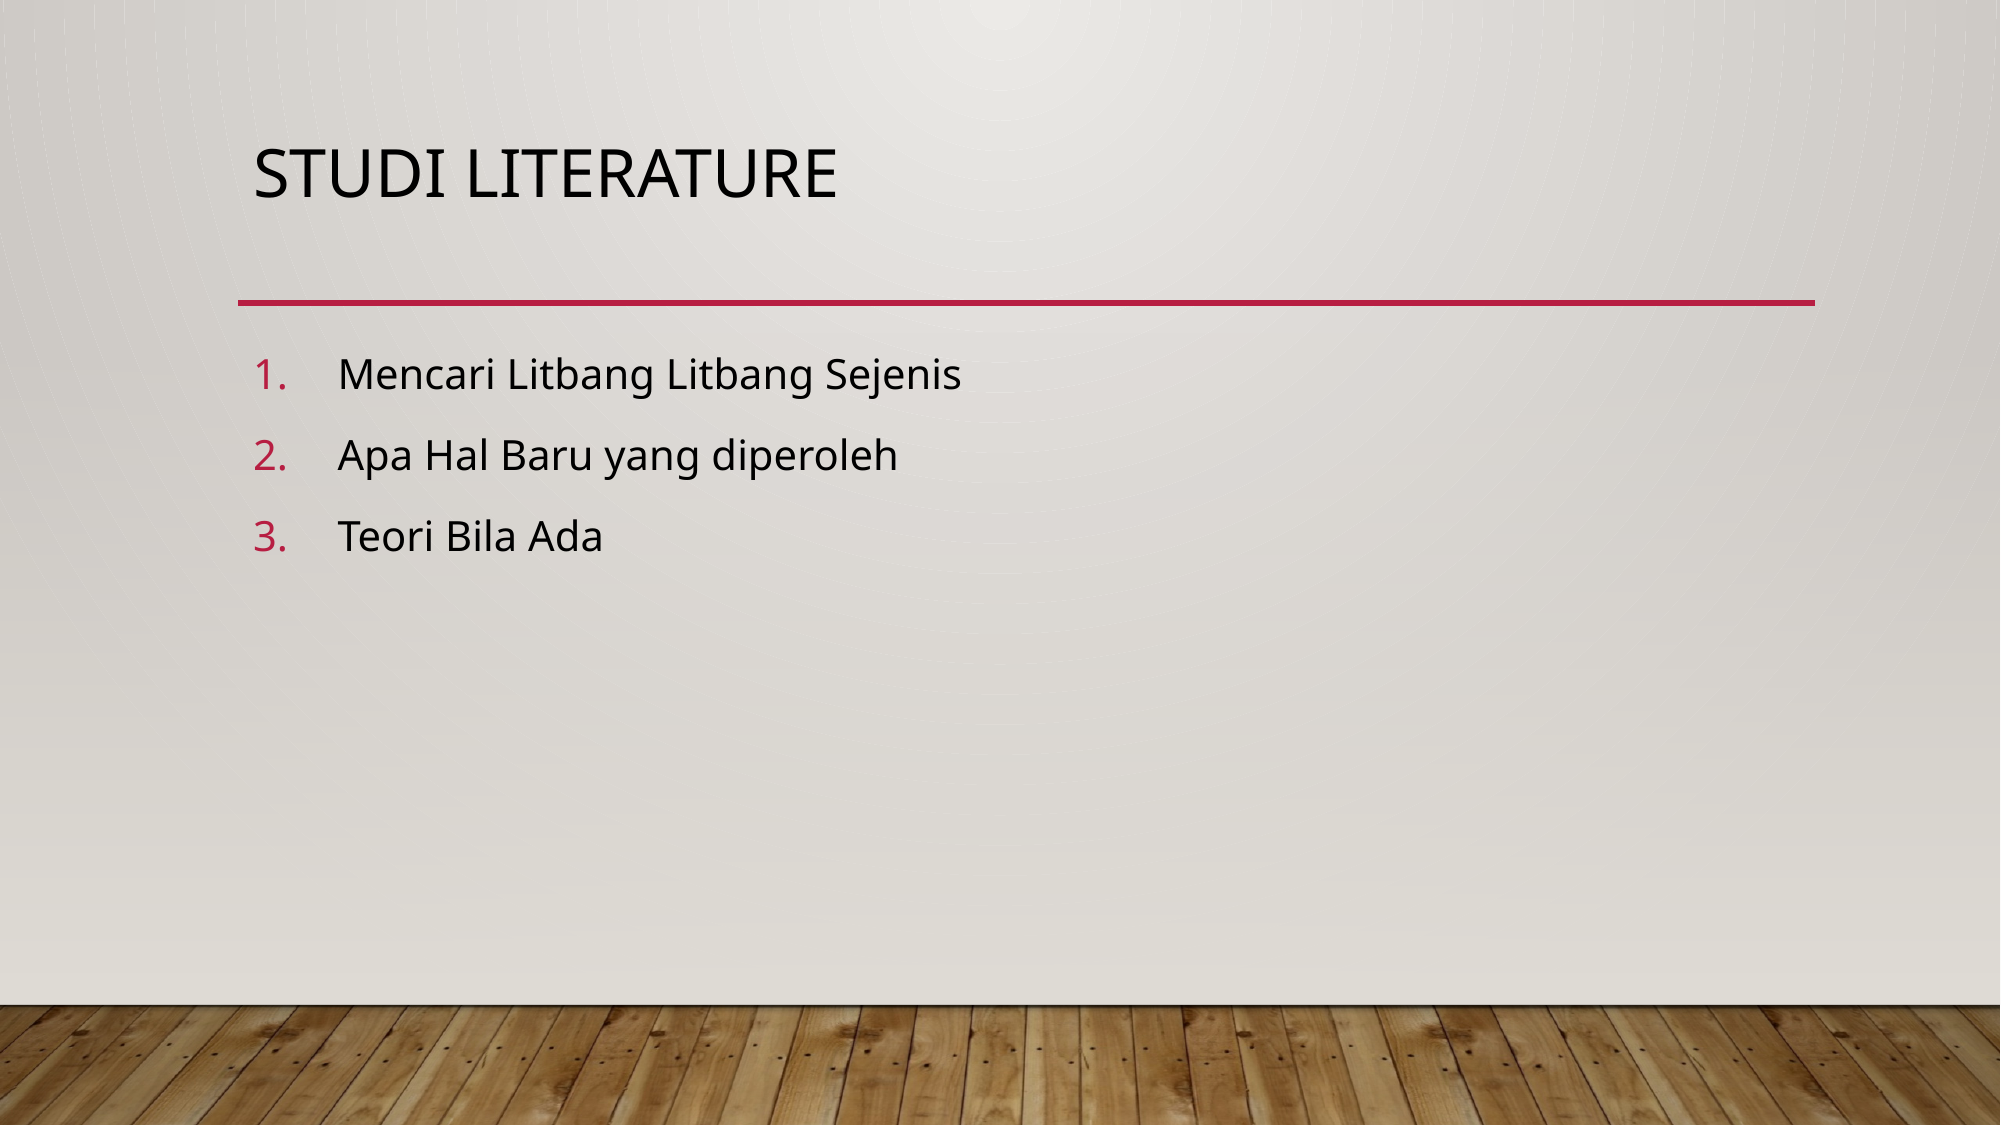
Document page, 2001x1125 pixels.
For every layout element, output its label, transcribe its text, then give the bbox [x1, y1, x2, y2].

picture [0, 1005, 2000, 1125]
title Studi Literature [238, 131, 1814, 305]
list Mencari Litbang Litbang Sejenis Apa Hal Baru yang diperoleh Teori Bila Ada [238, 330, 1814, 897]
